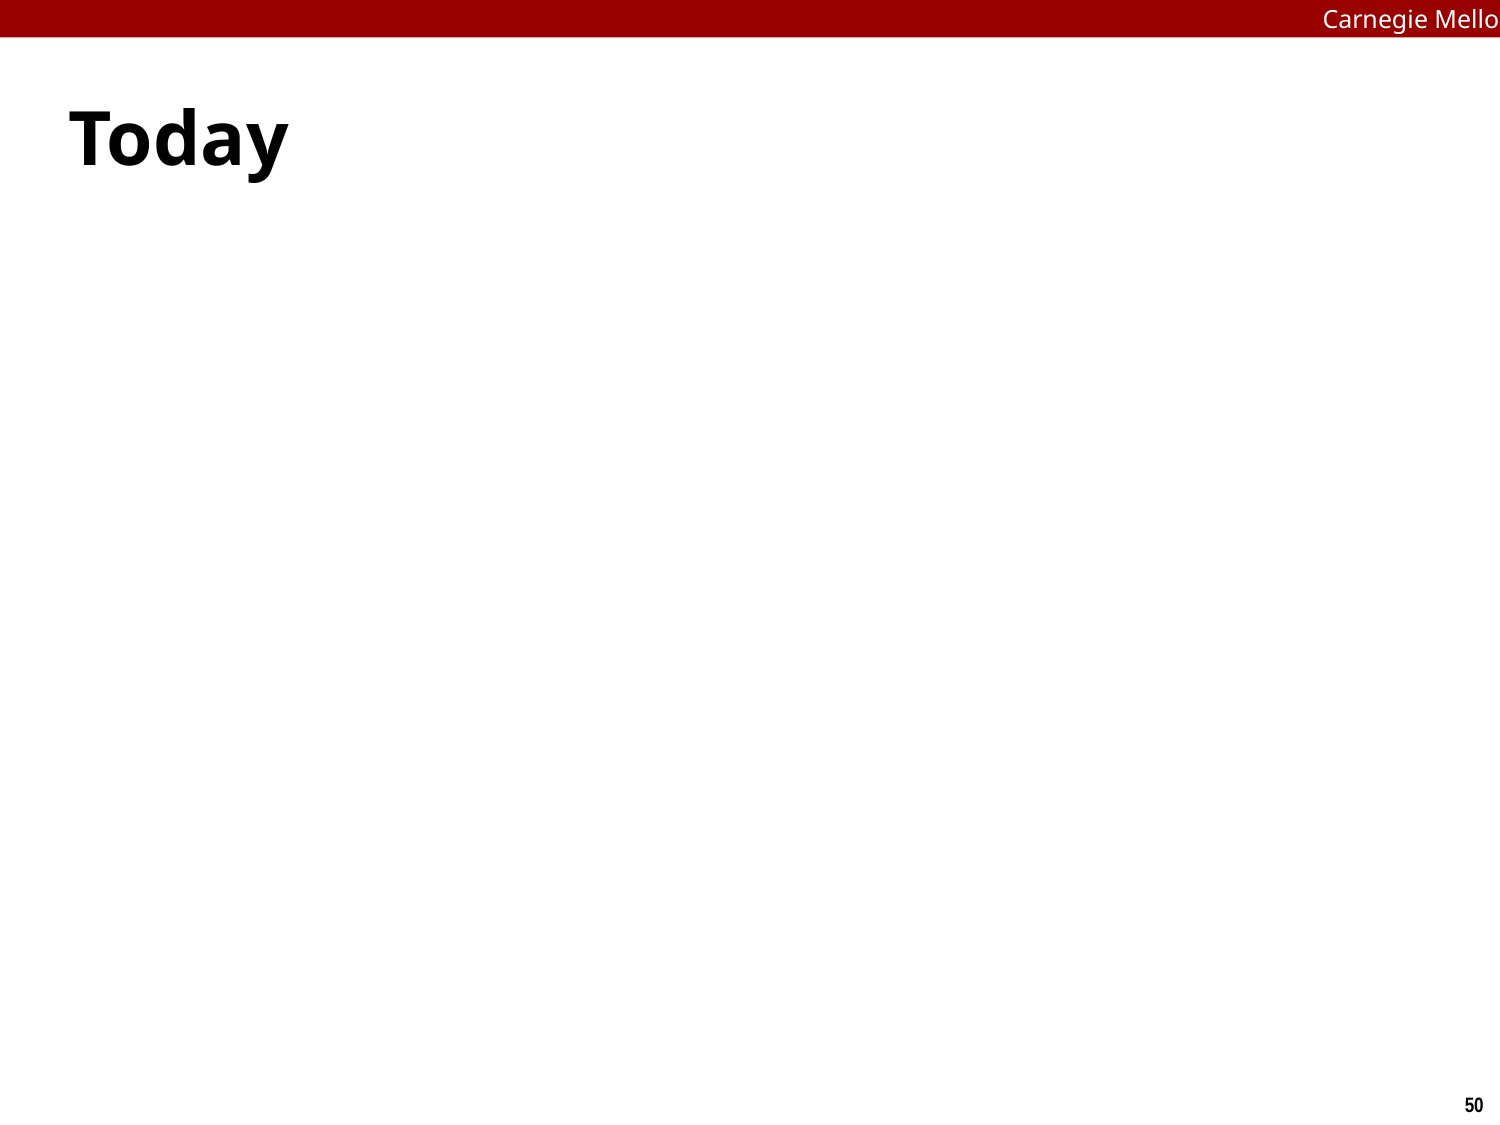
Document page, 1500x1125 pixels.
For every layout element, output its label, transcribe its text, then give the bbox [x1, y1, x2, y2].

text_box [0, 0, 1500, 38]
title Today [62, 41, 1438, 230]
text_box Carnegie Mellon [1322, 3, 1500, 33]
